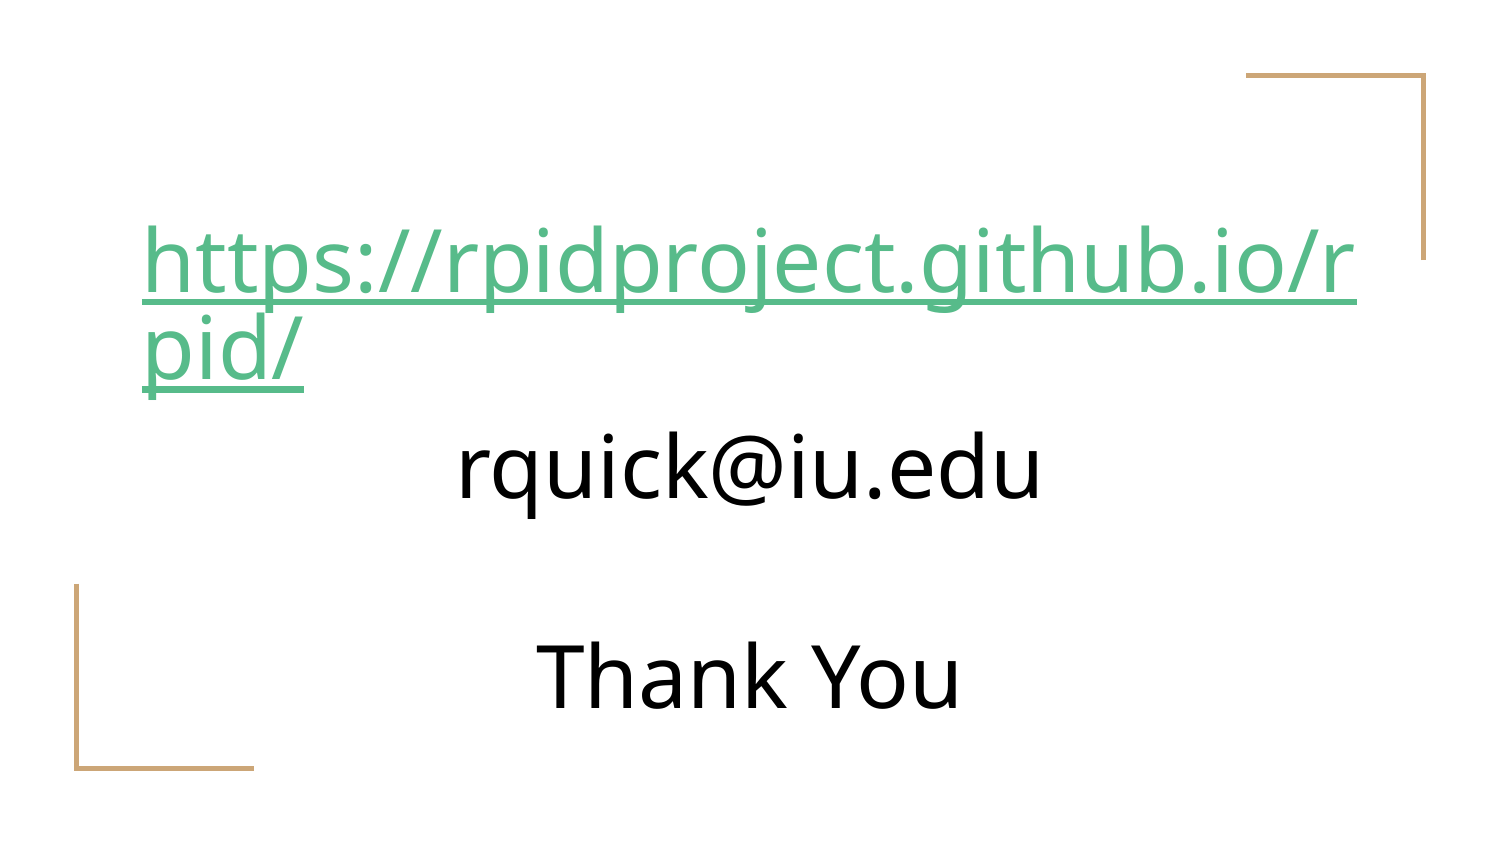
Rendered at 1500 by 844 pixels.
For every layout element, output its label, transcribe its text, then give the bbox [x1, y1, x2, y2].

title https://rpidproject.github.io/rpid/ rquick@iu.edu Thank You [126, 296, 1374, 548]
